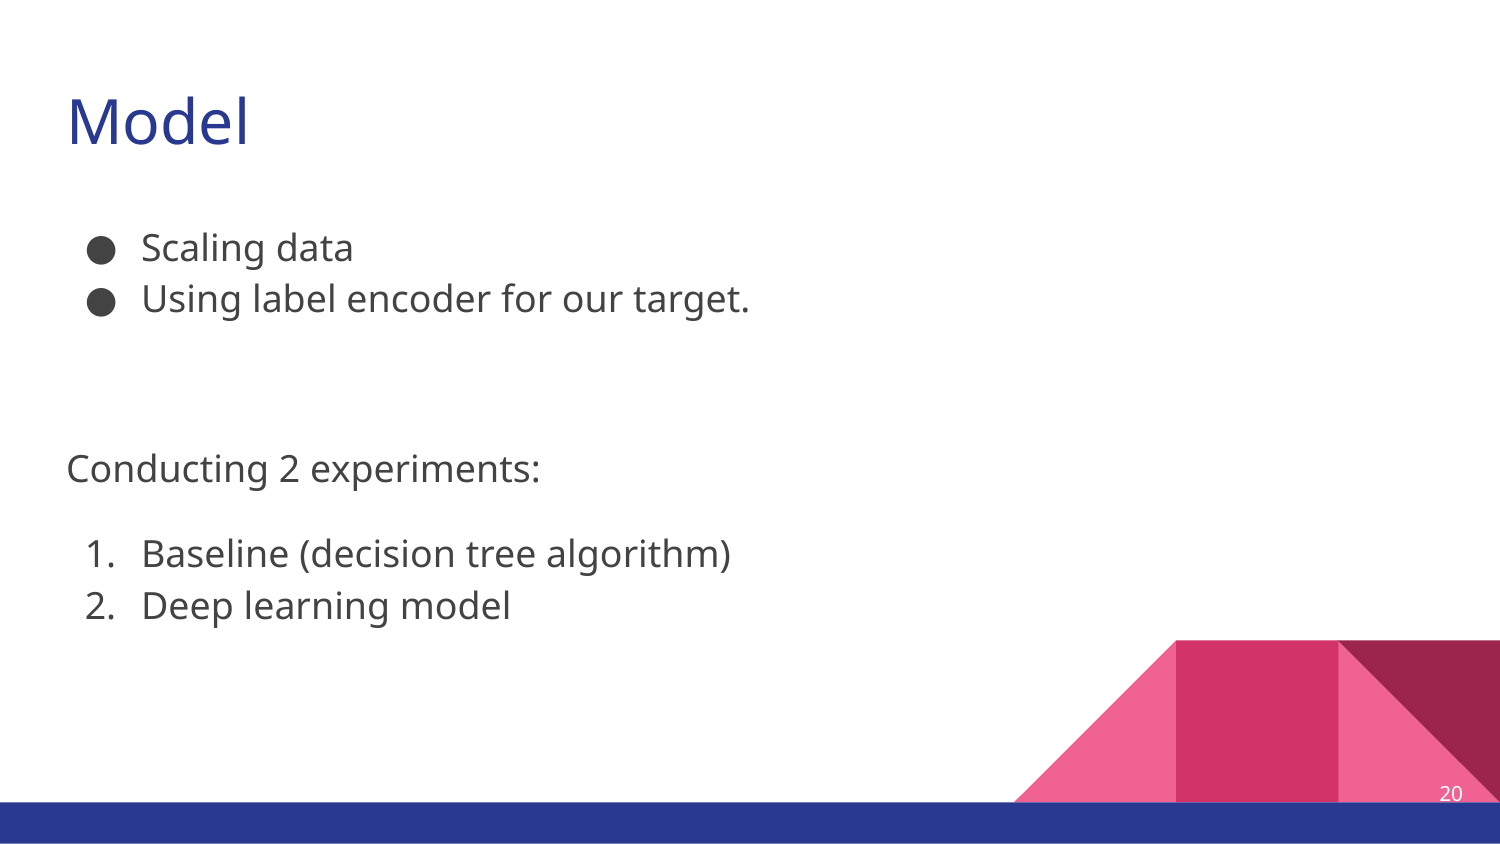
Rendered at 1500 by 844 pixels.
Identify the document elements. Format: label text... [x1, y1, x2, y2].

list Scaling data Using label encoder for our target. Conducting 2 experiments: Baseline (decision tree algorithm) Deep learning model [51, 201, 1449, 750]
title Model [51, 67, 1449, 167]
slide_number ‹#› [1387, 762, 1478, 828]
